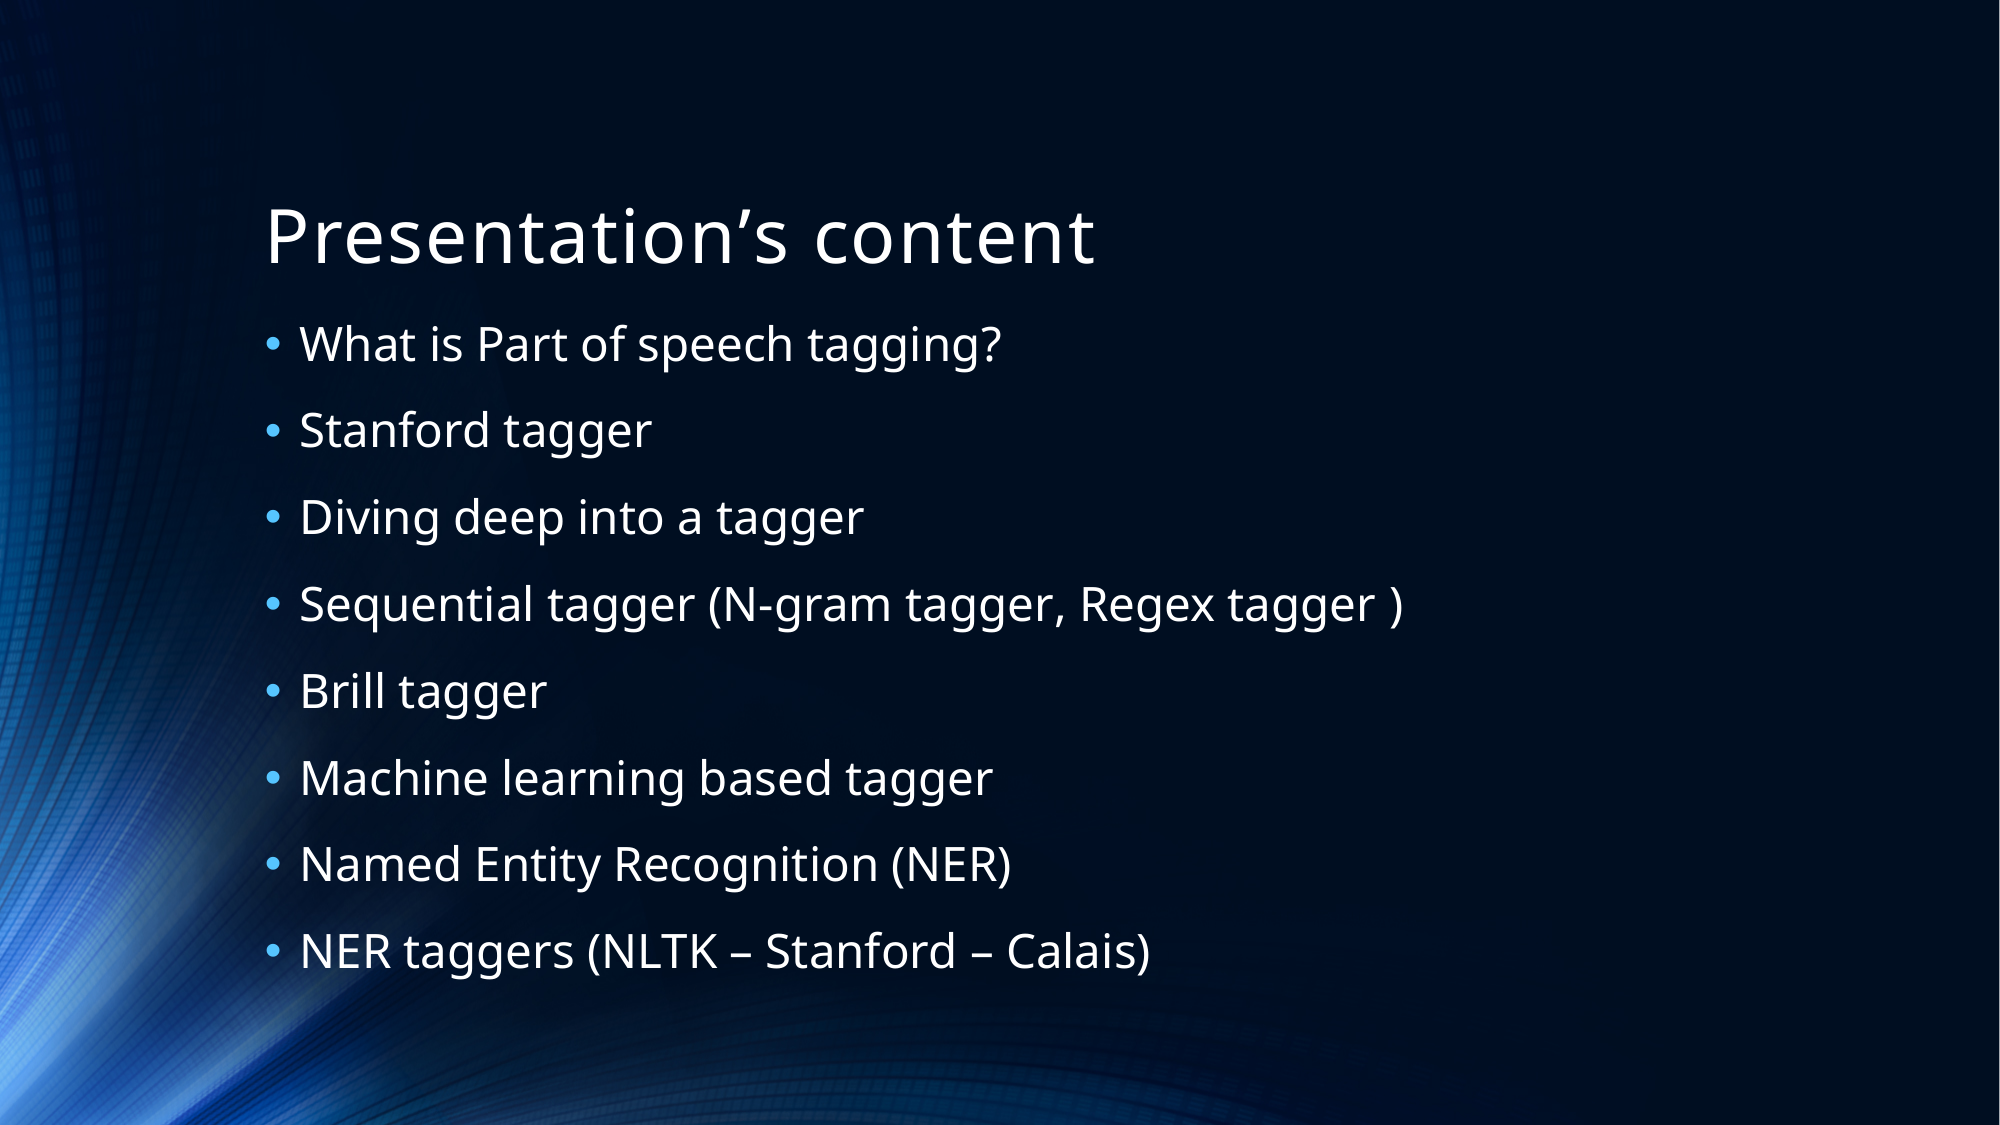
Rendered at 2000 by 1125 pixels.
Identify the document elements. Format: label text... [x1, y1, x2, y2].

picture [0, 0, 2000, 1125]
title Presentation’s content [249, 62, 1750, 288]
list What is Part of speech tagging? Stanford tagger Diving deep into a tagger Sequential tagger (N-gram tagger, Regex tagger ) Brill tagger Machine learning based tagger Named Entity Recognition (NER) NER taggers (NLTK – Stanford – Calais) [249, 312, 1749, 988]
